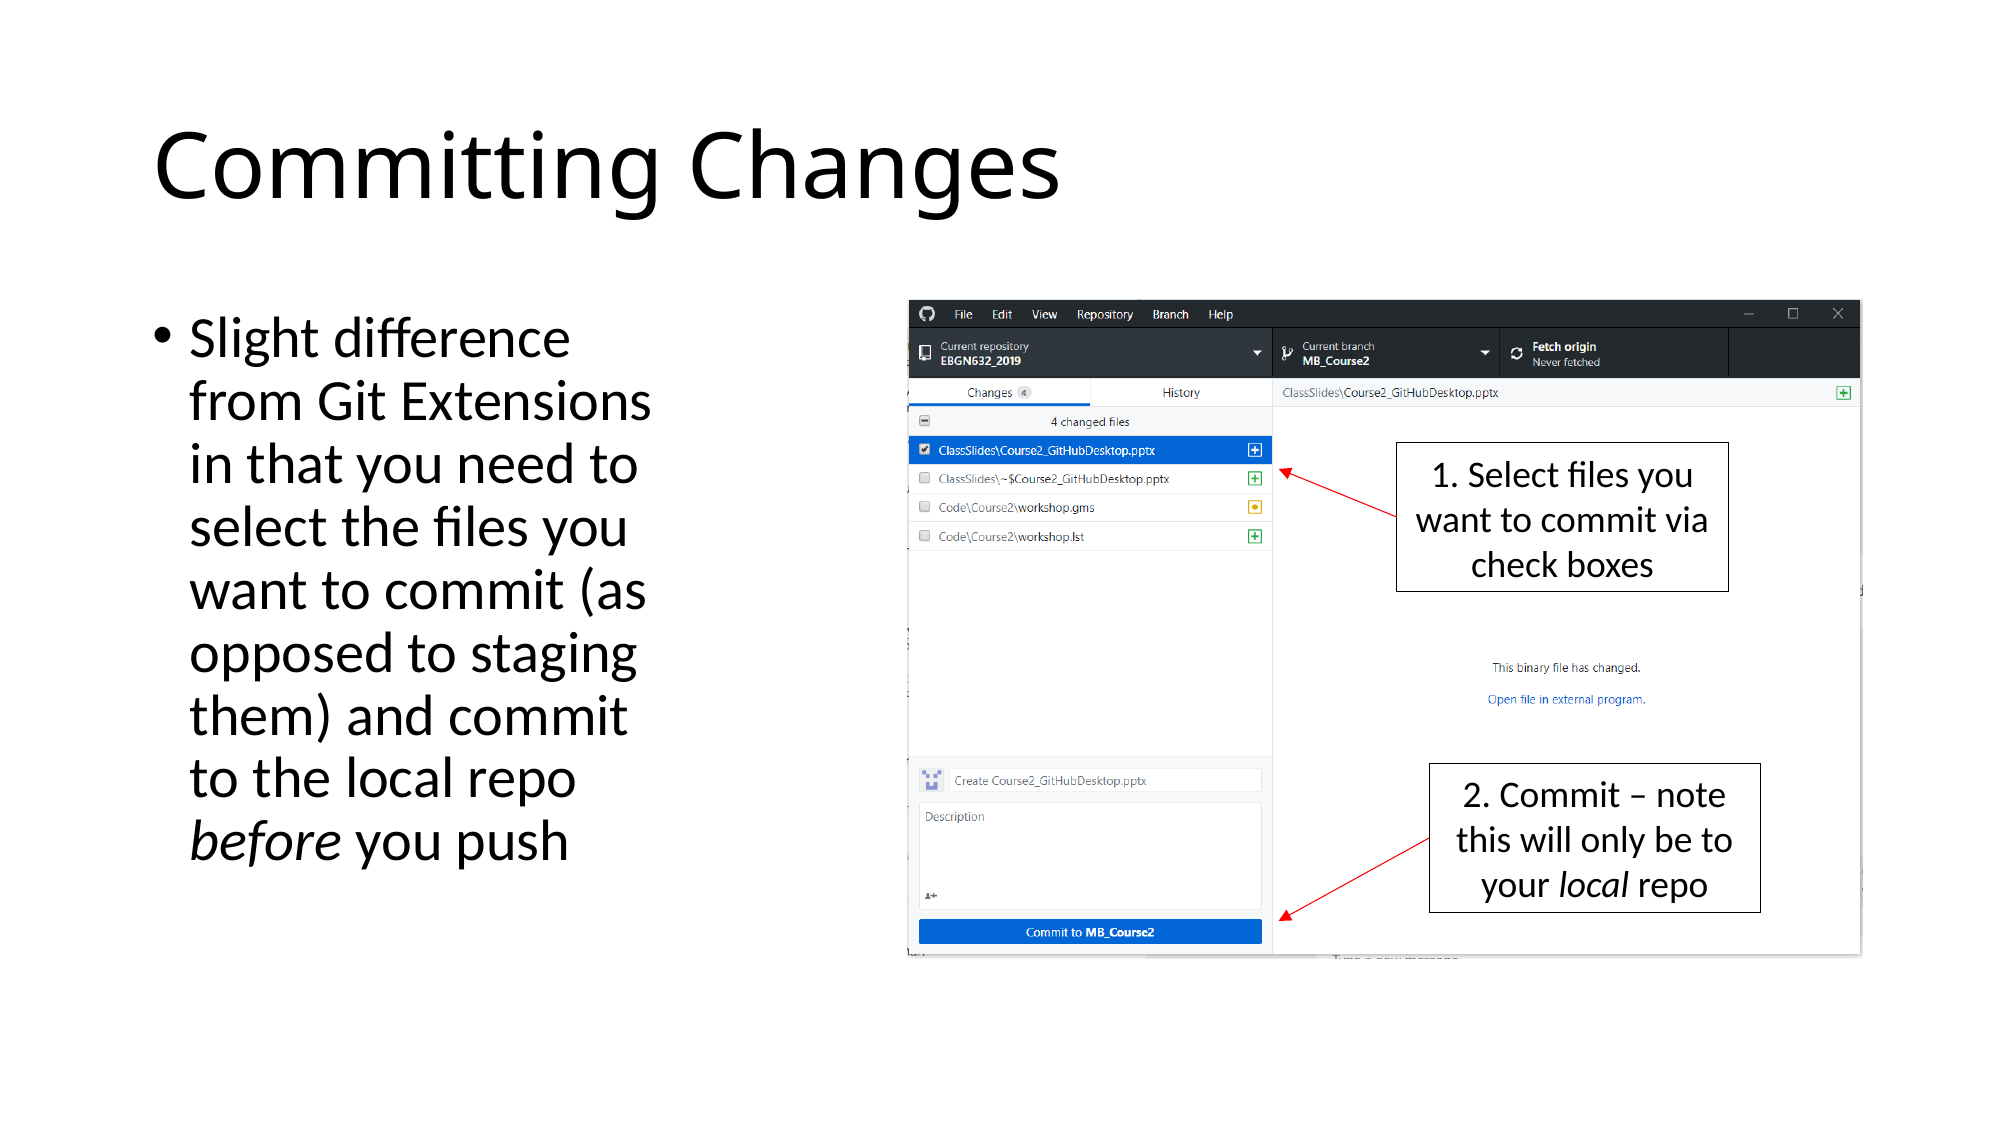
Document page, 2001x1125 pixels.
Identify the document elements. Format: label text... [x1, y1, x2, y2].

list Slight difference from Git Extensions in that you need to select the files you want to commit (as opposed to staging them) and commit to the local repo before you push [137, 299, 681, 1014]
picture [907, 299, 1863, 959]
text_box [1278, 468, 1397, 518]
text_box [1278, 838, 1430, 921]
title Committing Changes [137, 59, 1863, 278]
